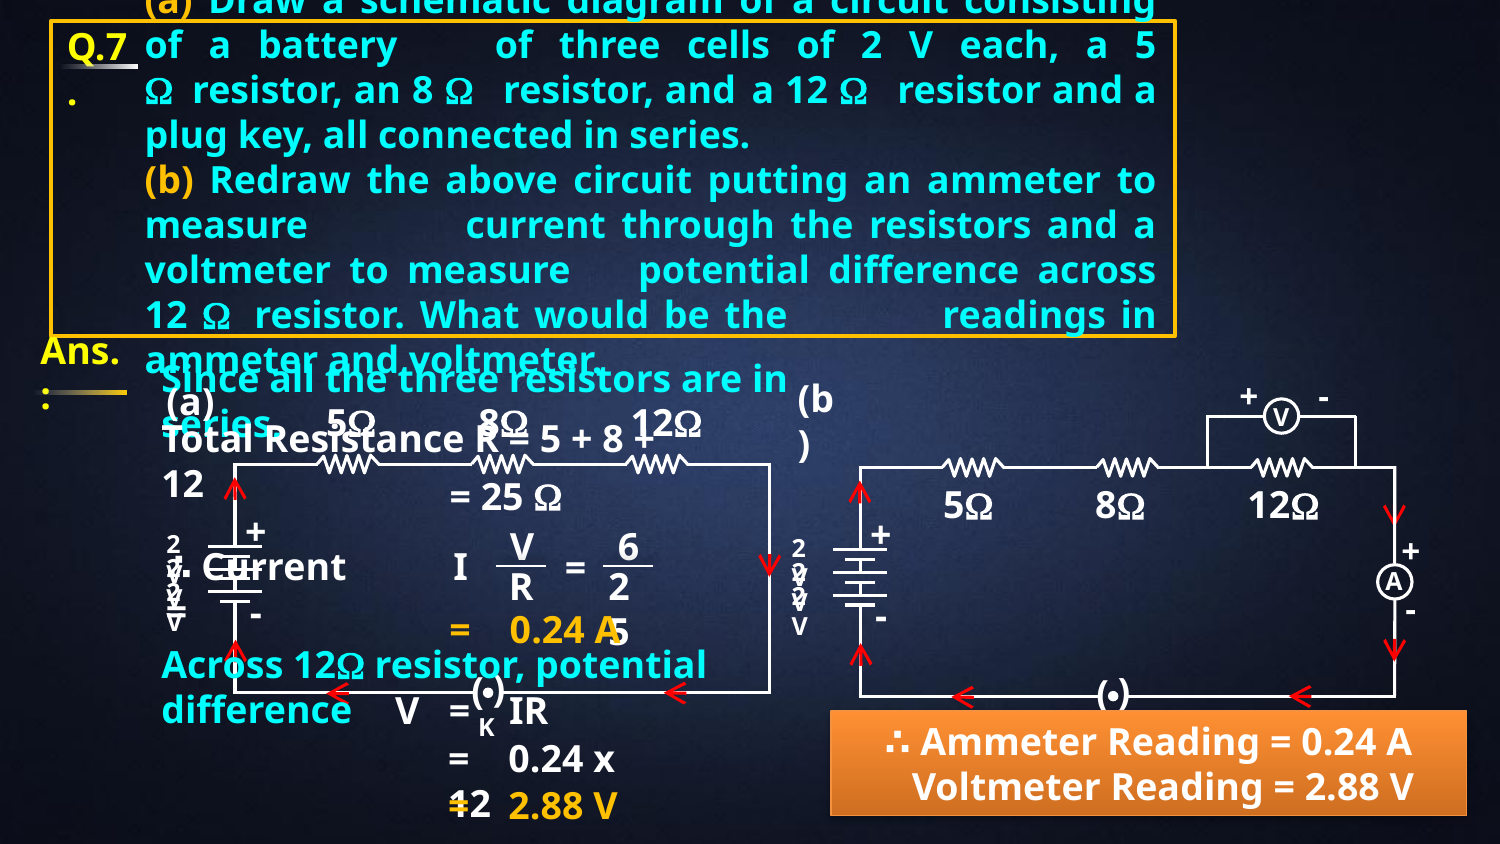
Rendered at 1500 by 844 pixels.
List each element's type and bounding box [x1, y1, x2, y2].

picture [0, 0, 1500, 844]
text_box [51, 15, 153, 77]
text_box [151, 370, 772, 751]
text_box [776, 367, 1438, 754]
text_box [593, 515, 664, 617]
